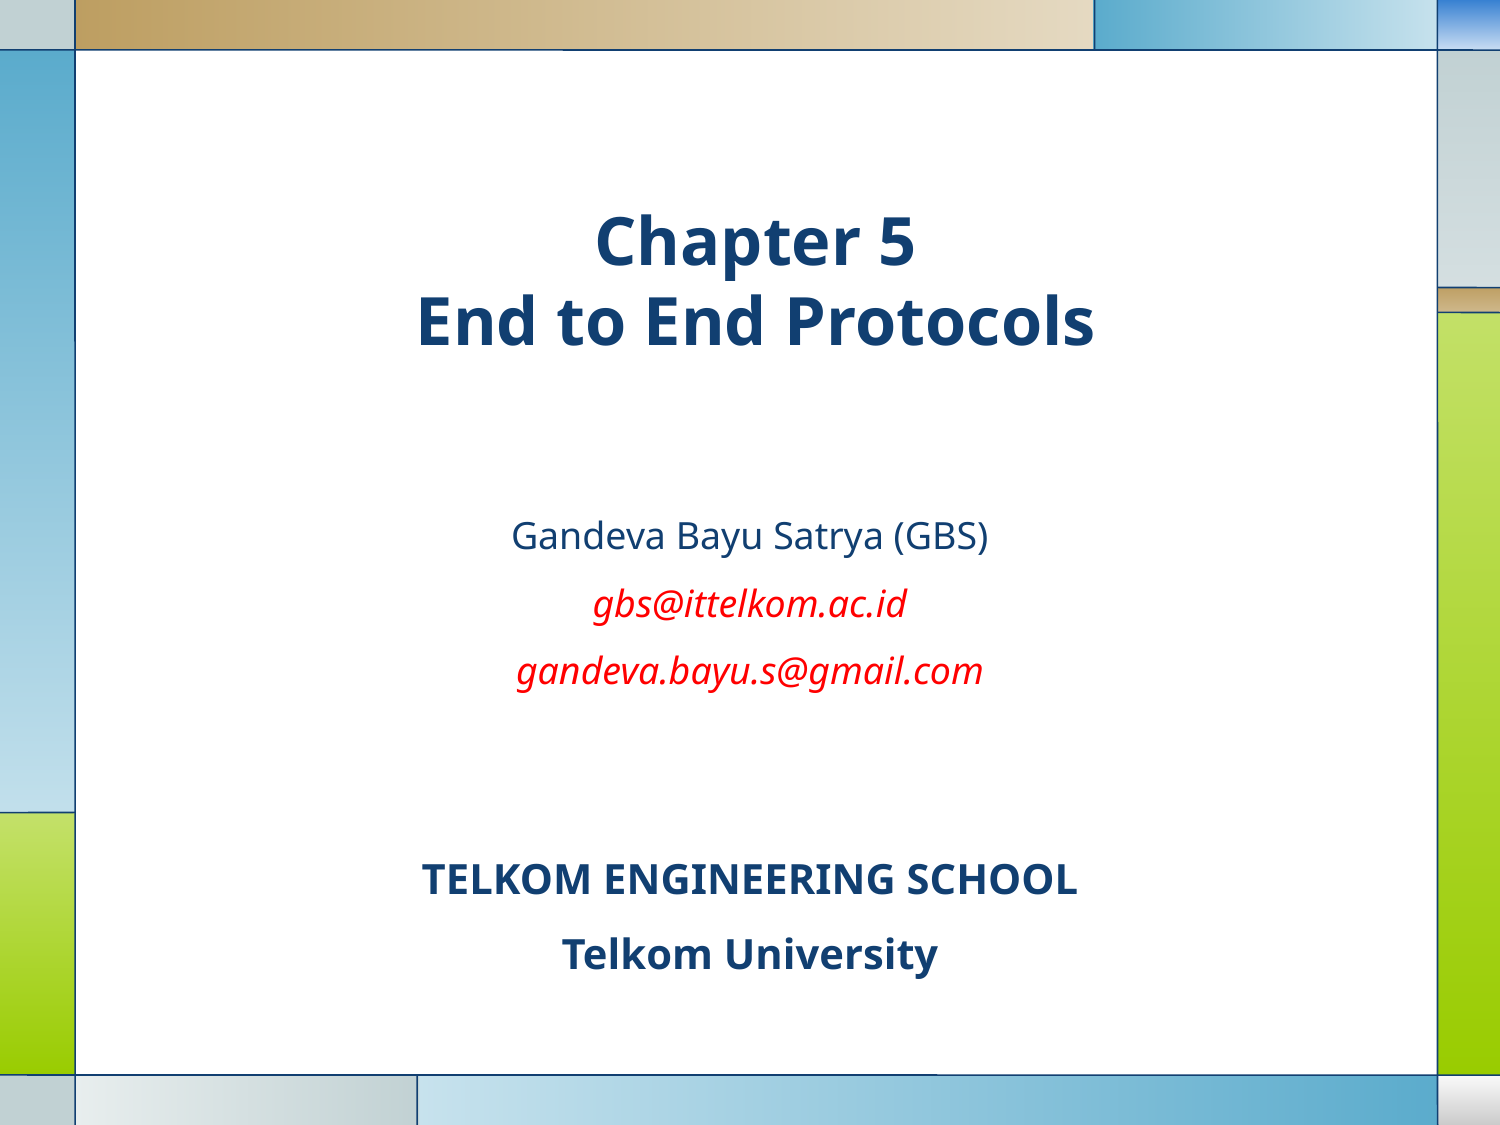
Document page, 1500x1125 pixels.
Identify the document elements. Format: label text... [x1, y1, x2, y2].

text_box Gandeva Bayu Satrya (GBS) gbs@ittelkom.ac.id gandeva.bayu.s@gmail.com TELKOM ENGINEERING SCHOOL Telkom University [115, 454, 1385, 1013]
title Chapter 5 End to End Protocols [81, 101, 1430, 457]
